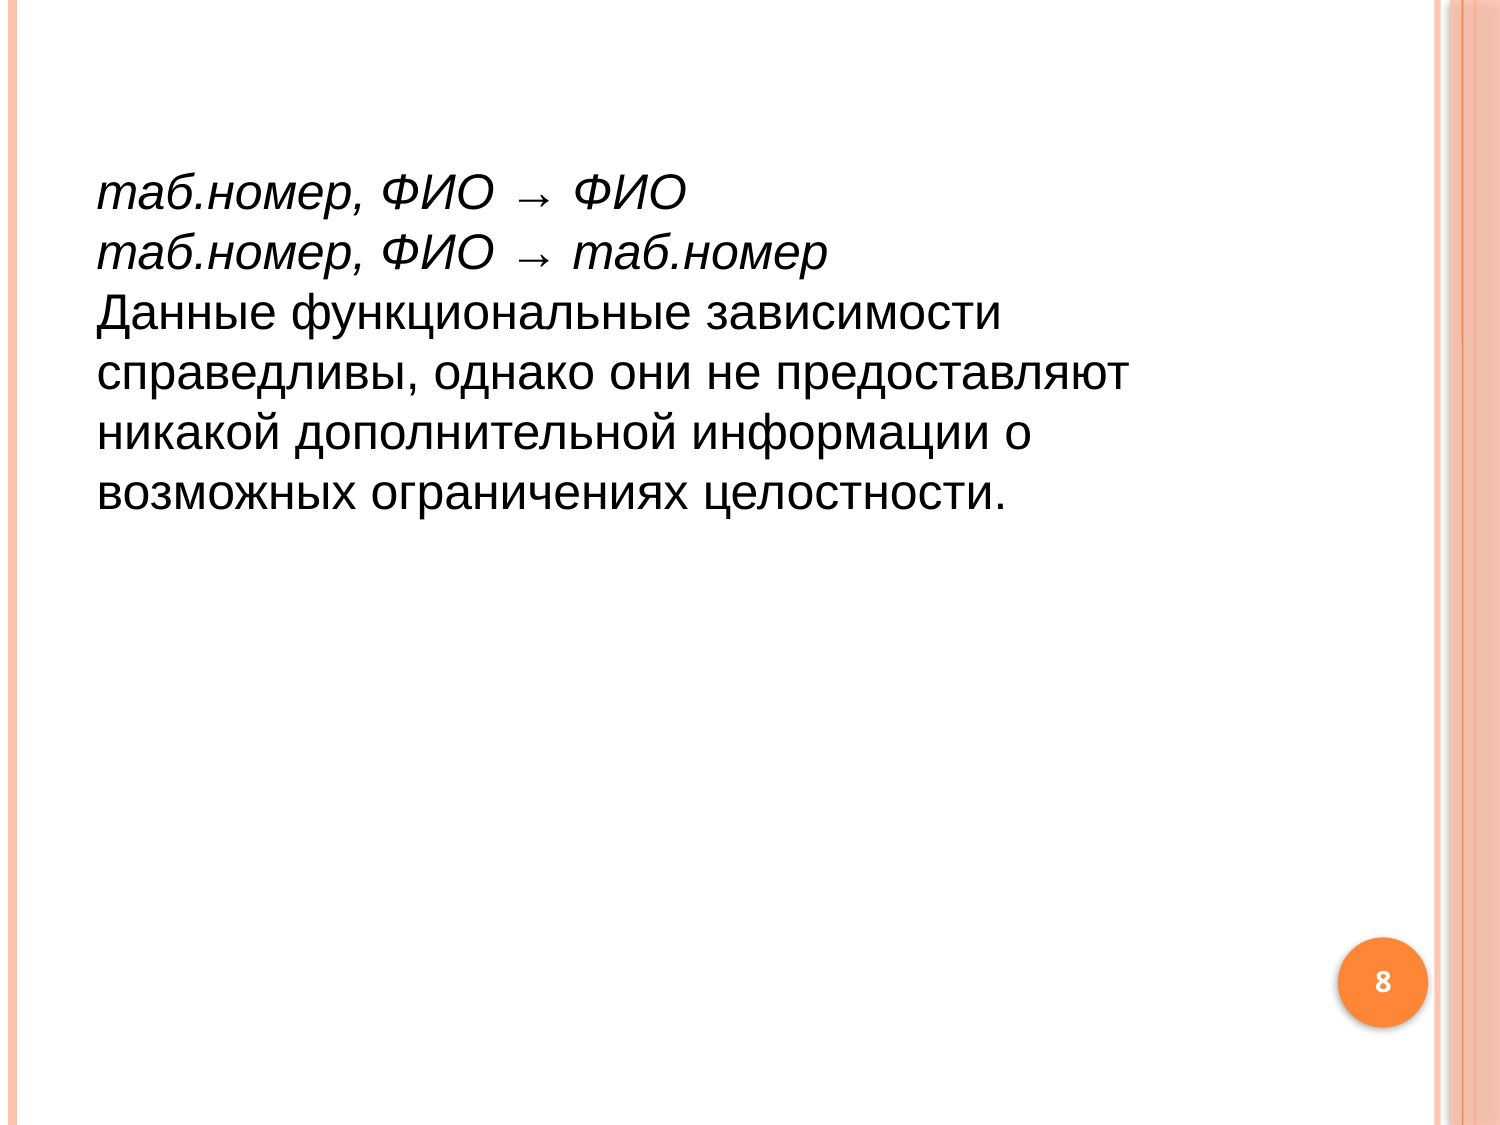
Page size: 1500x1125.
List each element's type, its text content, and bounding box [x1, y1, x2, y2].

slide_number 8 [1333, 940, 1434, 1026]
text_box таб.номер, ФИО → ФИО таб.номер, ФИО → таб.номер Данные функциональные зависимости справедливы, однако они не предоставляют никакой дополнительной информации о возможных ограничениях целостности. [81, 152, 1282, 988]
